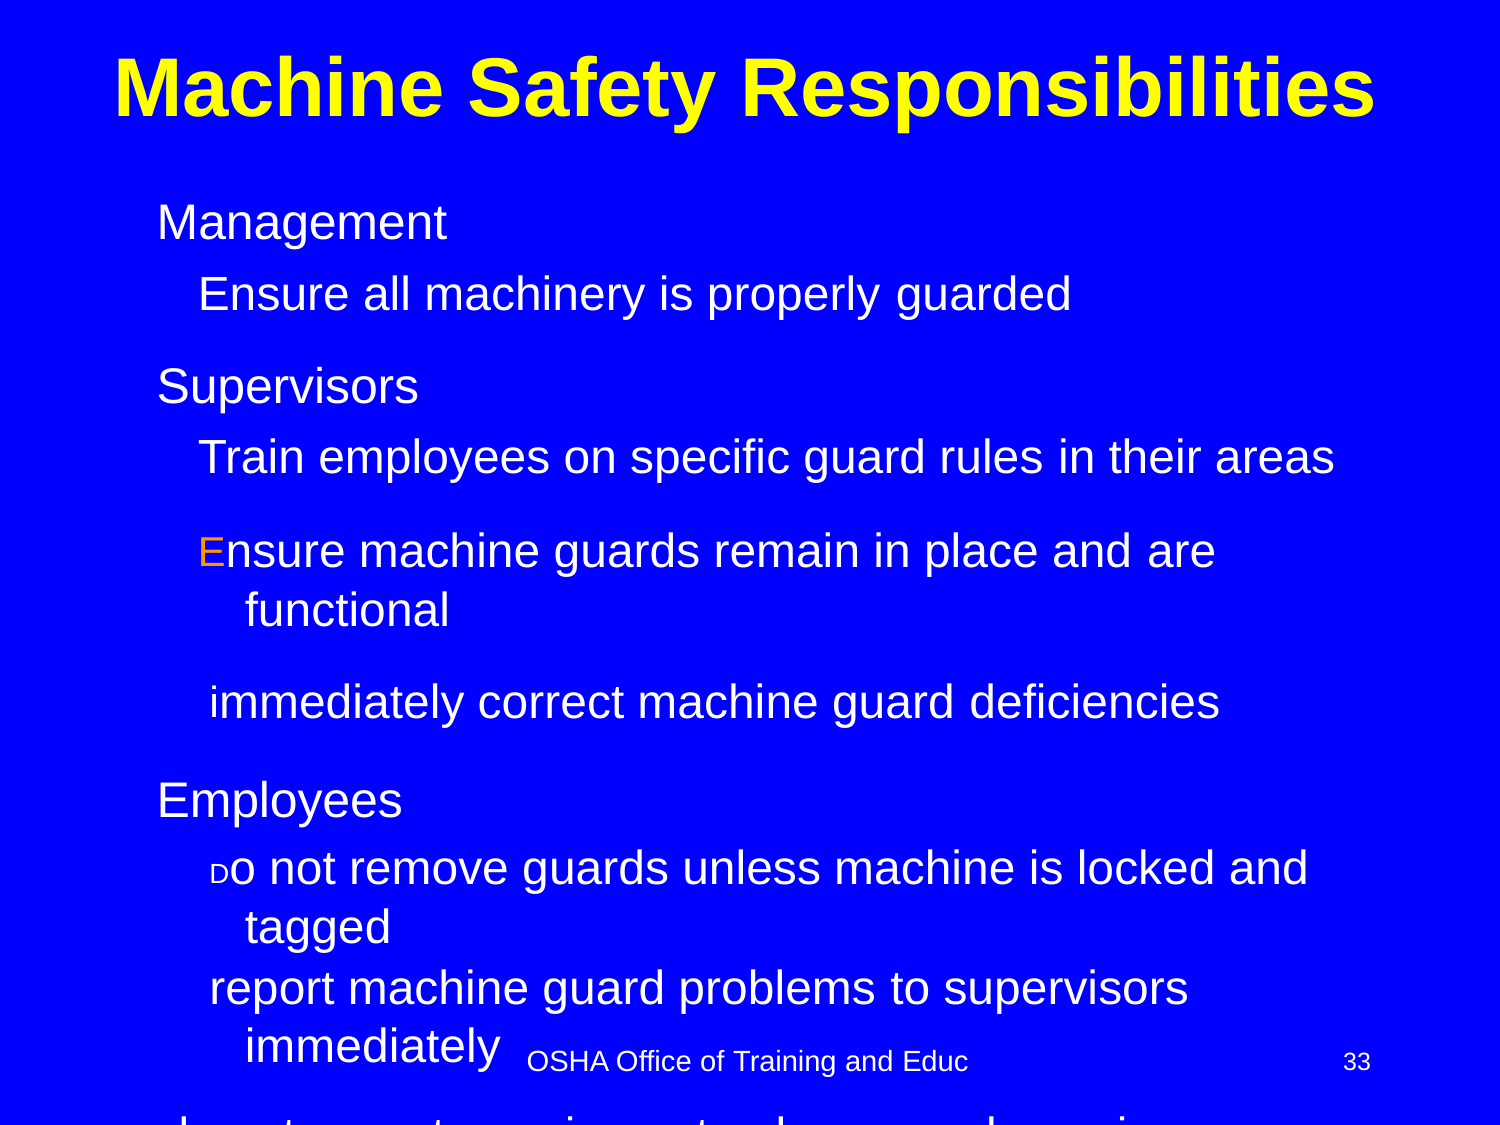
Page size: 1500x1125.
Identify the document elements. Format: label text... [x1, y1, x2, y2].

title Machine Safety Responsibilities [111, 31, 1383, 222]
text_box Management Ensure all machinery is properly guarded Supervisors Train employees on specific guard rules in their areas Ensure machine guards remain in place and are functional immediately correct machine guard deficiencies Employees Do not remove guards unless machine is locked and tagged report machine guard problems to supervisors immediately do not operate equipment unless guards are in place [120, 153, 1372, 1125]
slide_number 33 [1372, 1045, 1376, 1125]
